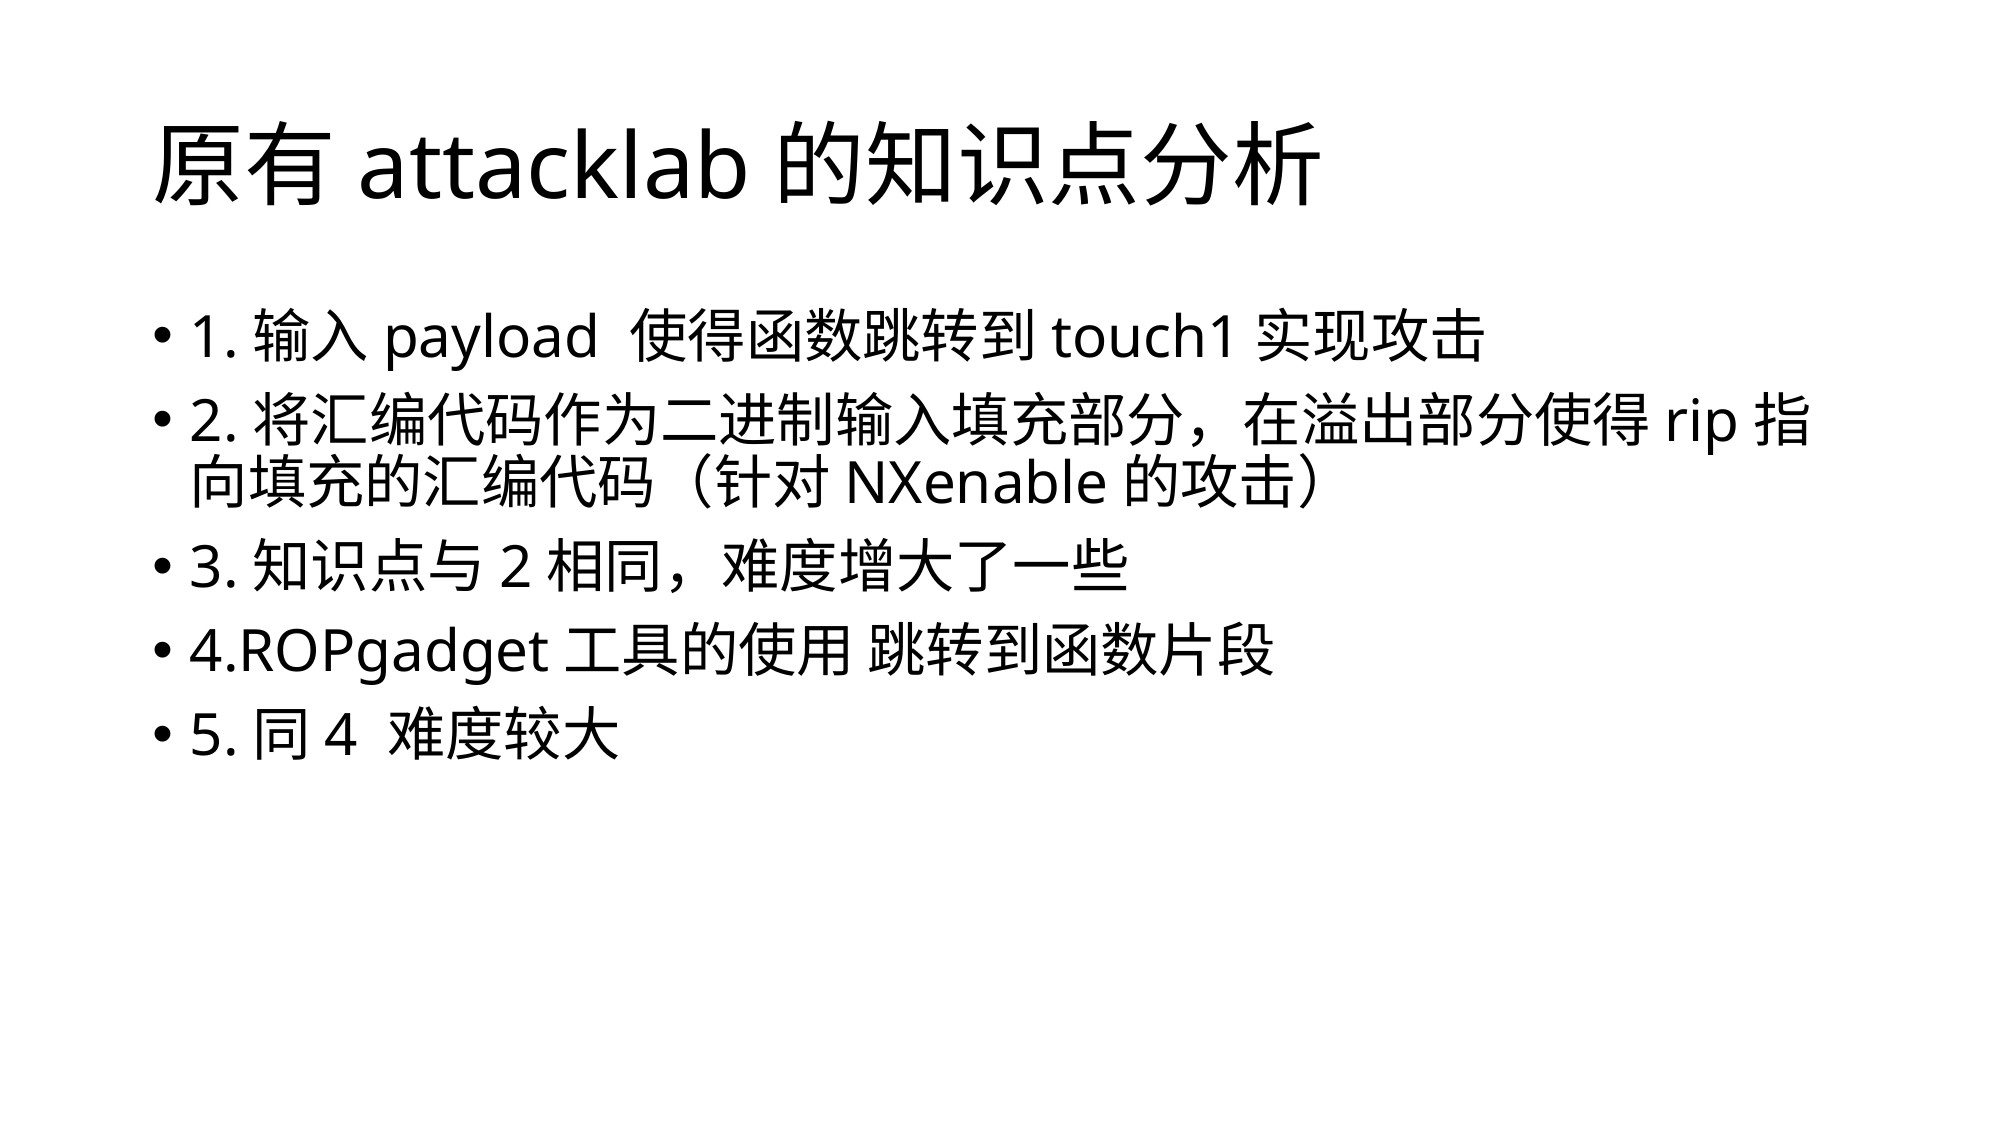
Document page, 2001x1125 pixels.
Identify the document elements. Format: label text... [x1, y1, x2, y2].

title 原有attacklab的知识点分析 [137, 59, 1863, 278]
list 1.输入payload 使得函数跳转到touch1实现攻击 2.将汇编代码作为二进制输入填充部分，在溢出部分使得rip指向填充的汇编代码（针对NXenable的攻击） 3.知识点与2相同，难度增大了一些 4.ROPgadget工具的使用 跳转到函数片段 5.同4 难度较大 [137, 299, 1863, 1014]
